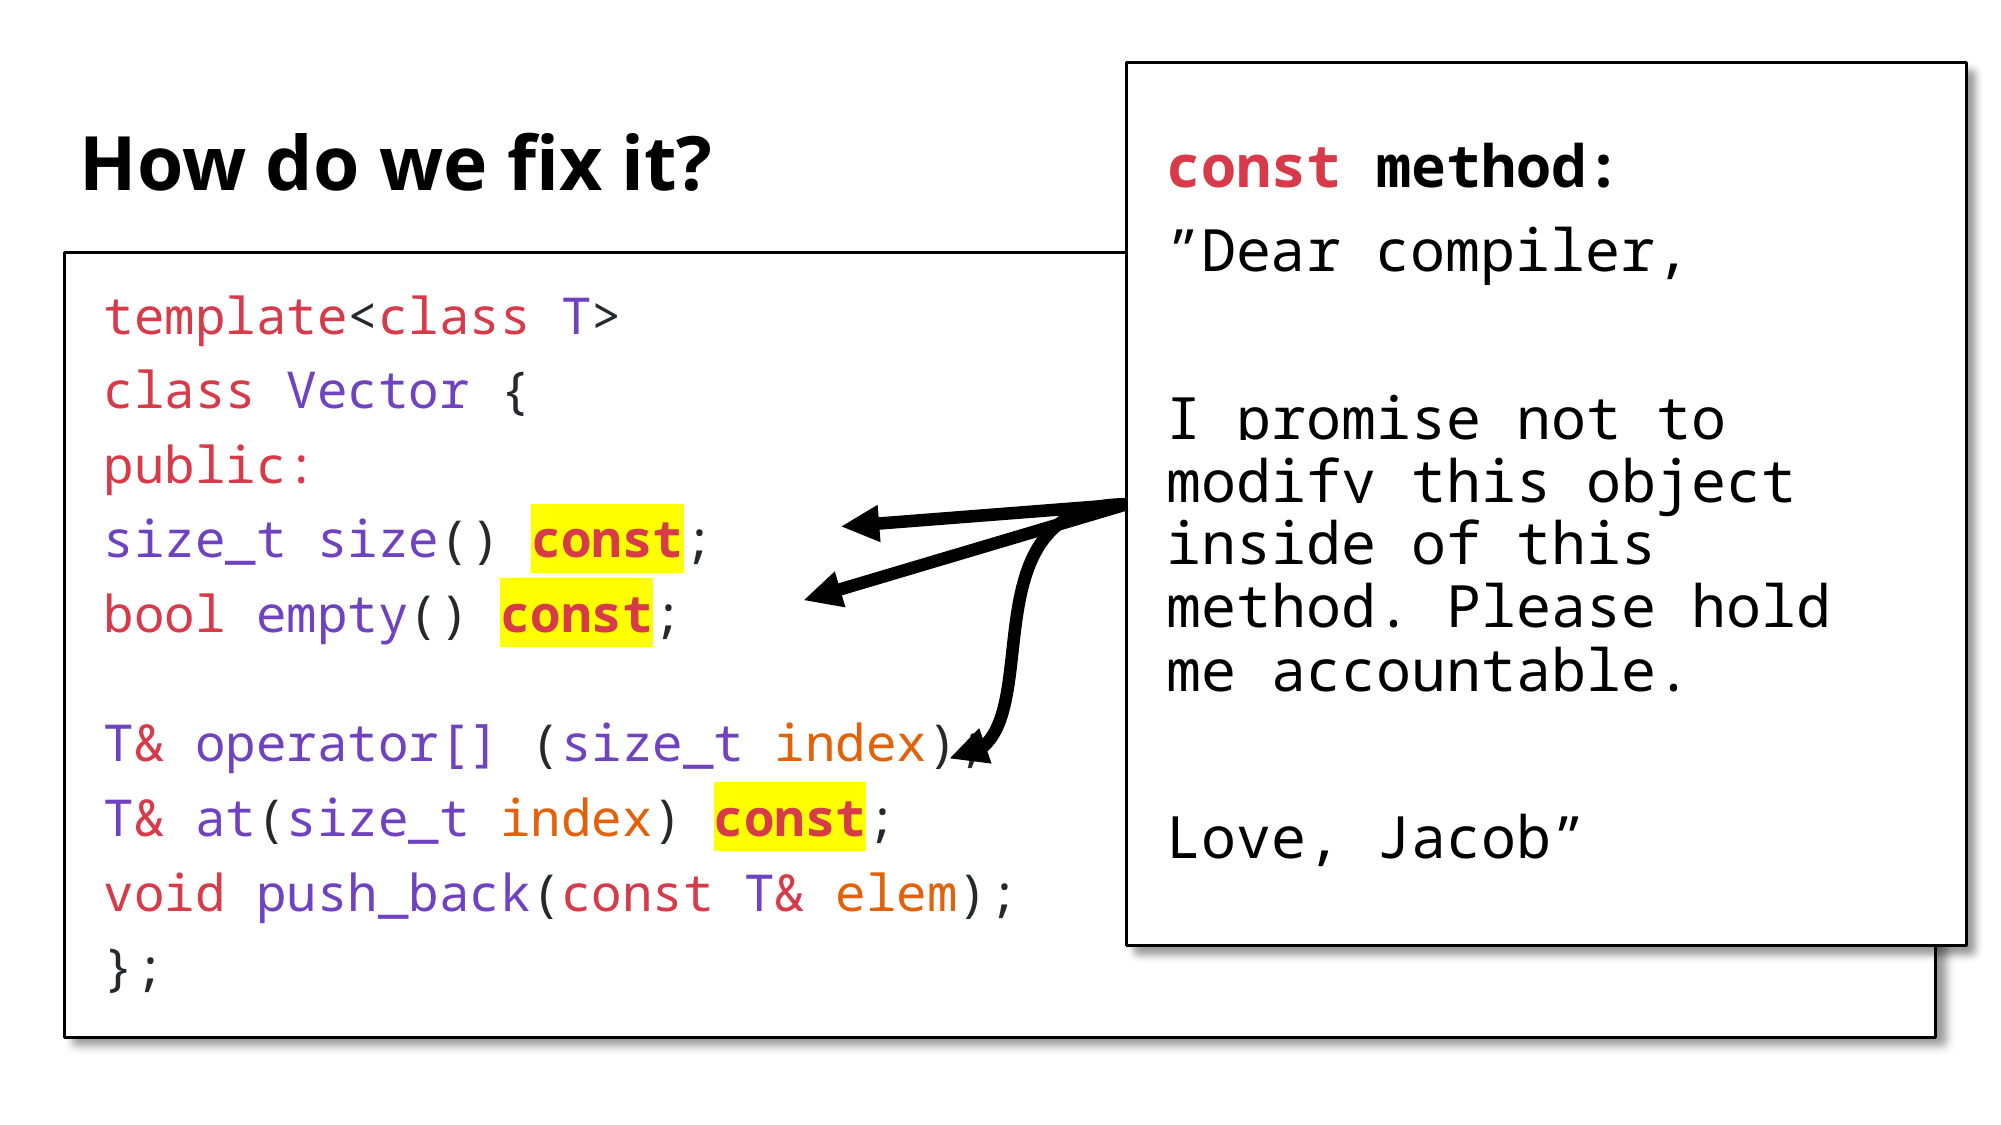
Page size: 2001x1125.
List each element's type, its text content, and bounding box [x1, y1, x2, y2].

text_box const method: ”Dear compiler, I promise not to modify this object inside of this method. Please hold me accountable. Love, Jacob” [1126, 62, 1967, 946]
list template<class T> class Vector { public: size_t size() const; bool empty() const; T& operator[] (size_t index); T& at(size_t index) const; void push_back(const T& elem); }; [63, 251, 1937, 1039]
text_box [803, 503, 949, 601]
title How do we fix it? [64, 103, 1126, 230]
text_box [949, 503, 1127, 759]
